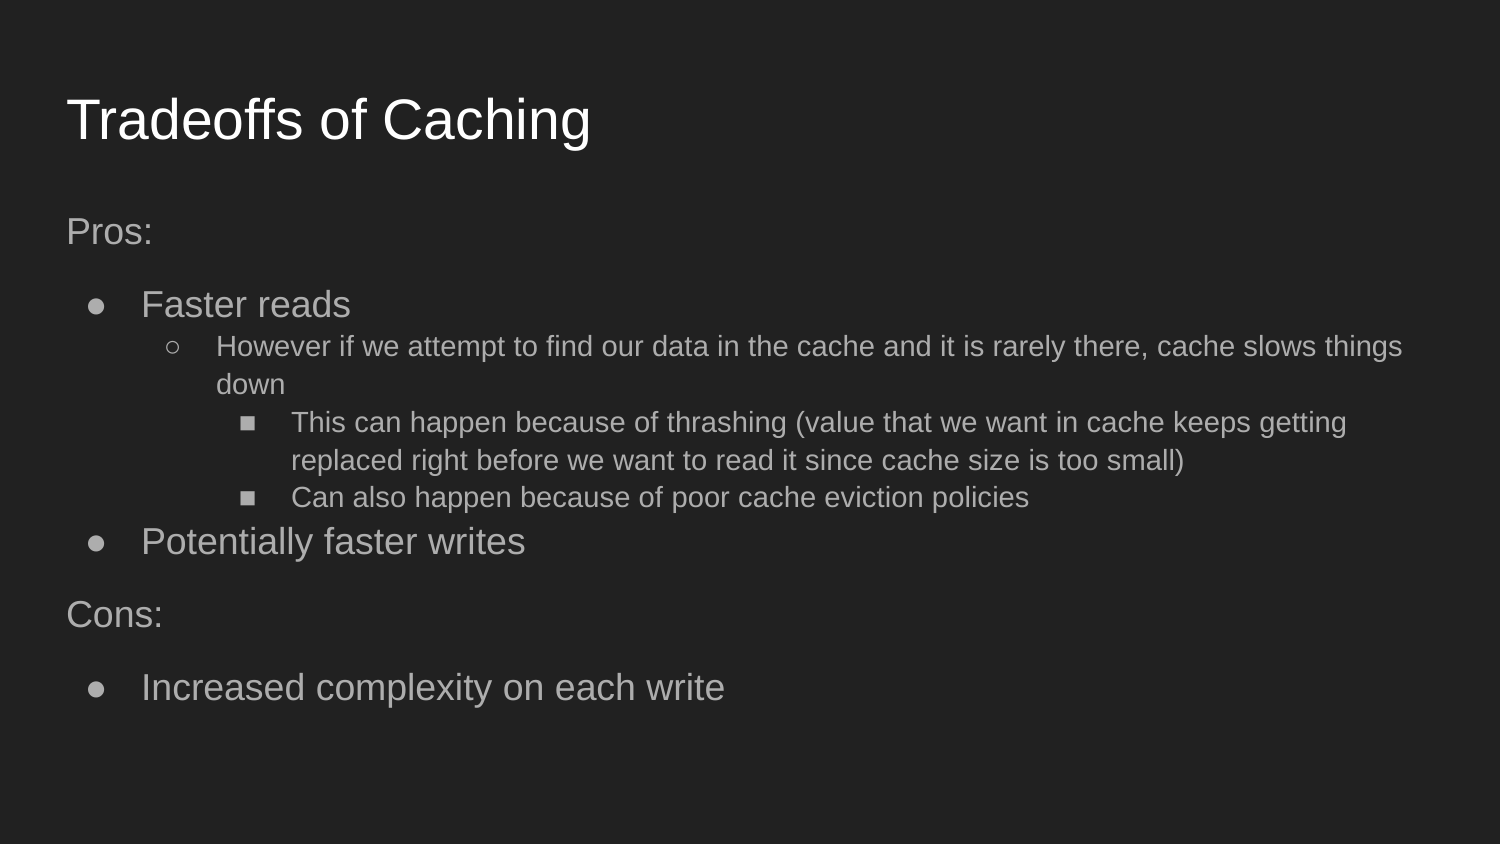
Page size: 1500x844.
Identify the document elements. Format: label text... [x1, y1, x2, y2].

list Pros: Faster reads However if we attempt to find our data in the cache and it is rarely there, cache slows things down This can happen because of thrashing (value that we want in cache keeps getting replaced right before we want to read it since cache size is too small) Can also happen because of poor cache eviction policies Potentially faster writes Cons: Increased complexity on each write [51, 189, 1449, 750]
title Tradeoffs of Caching [51, 72, 1449, 167]
